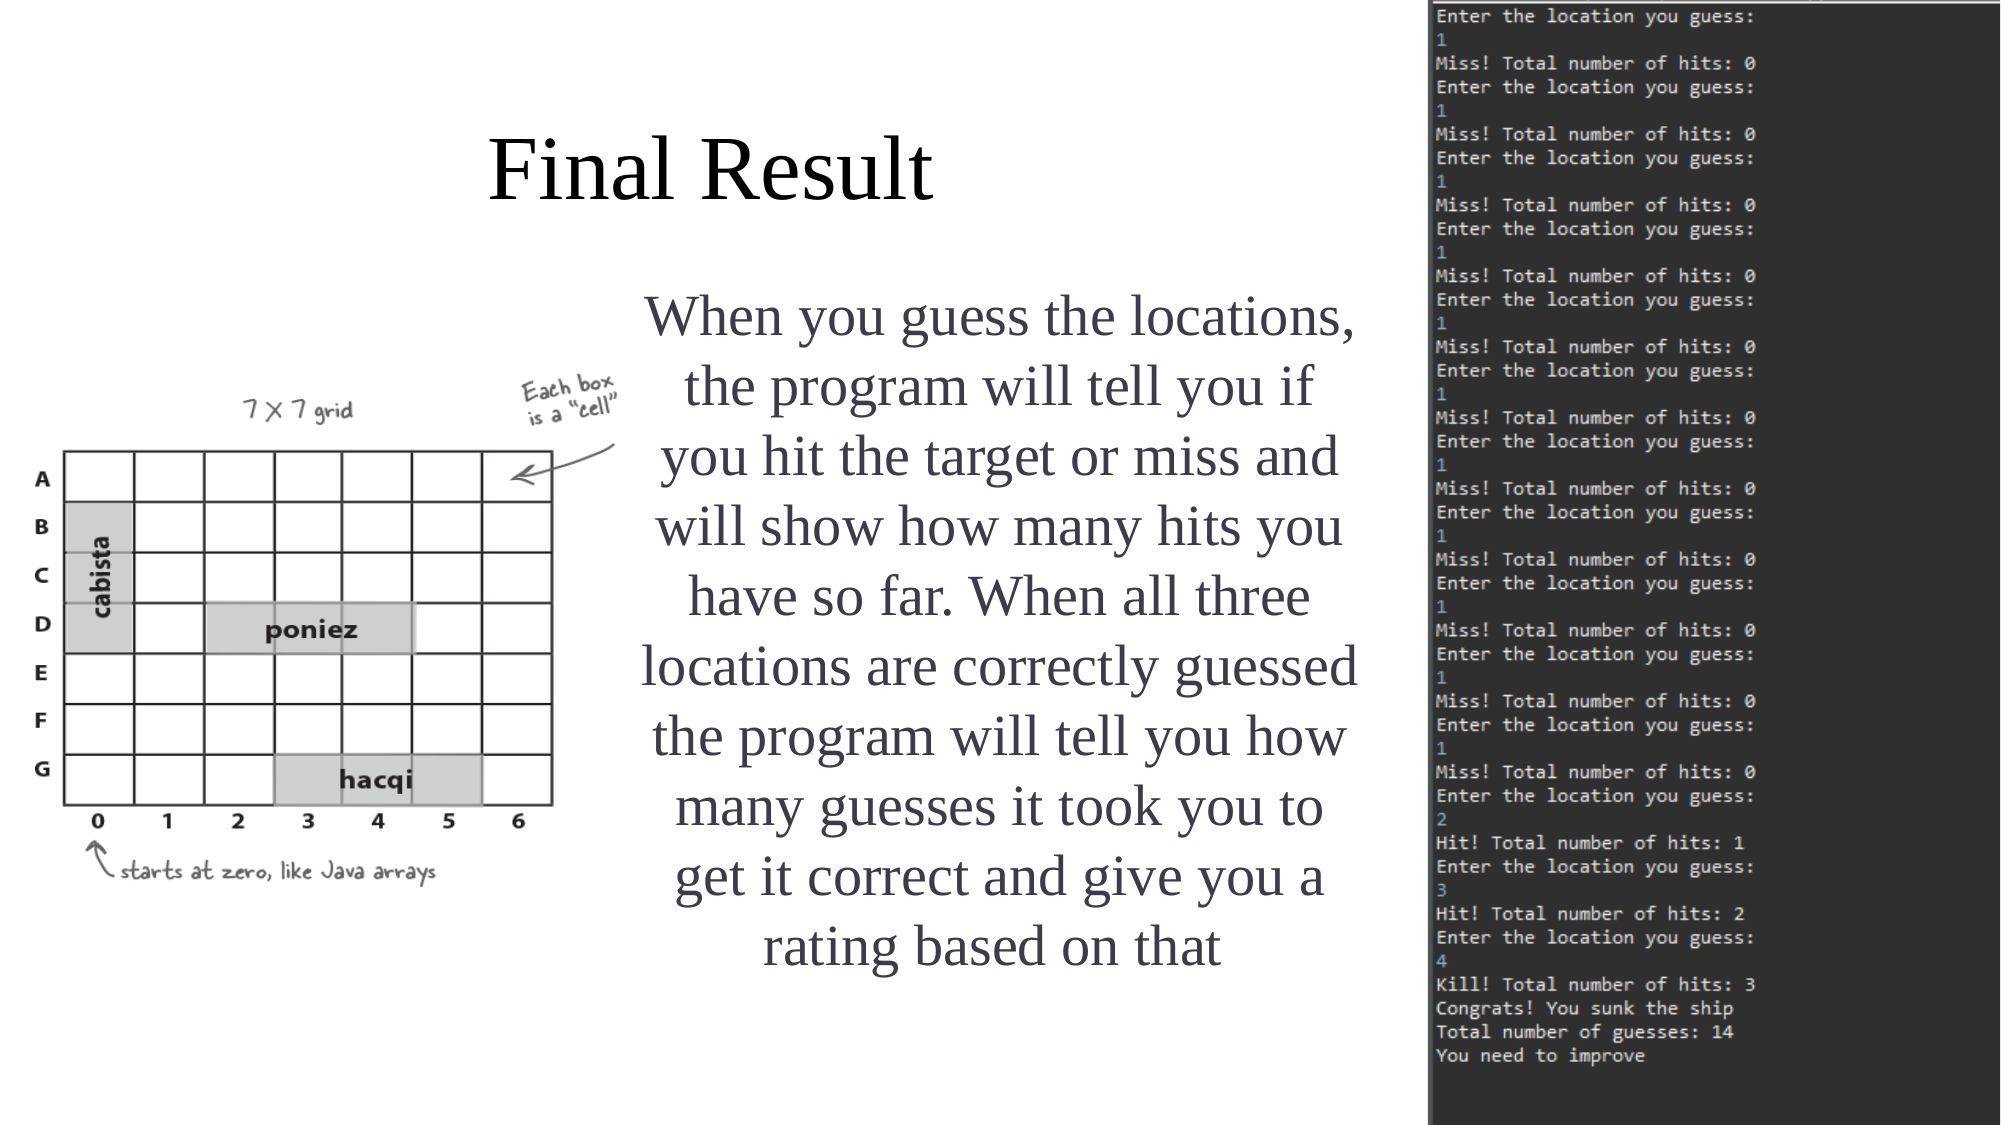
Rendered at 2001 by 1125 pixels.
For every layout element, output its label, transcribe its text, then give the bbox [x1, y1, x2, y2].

text_box When you guess the locations, the program will tell you if you hit the target or miss and will show how many hits you have so far. When all three locations are correctly guessed the program will tell you how many guesses it took you to get it correct and give you a rating based on that [621, 269, 1379, 985]
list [35, 373, 618, 888]
picture [1427, 0, 2001, 1125]
title Final Result [137, 59, 1285, 281]
